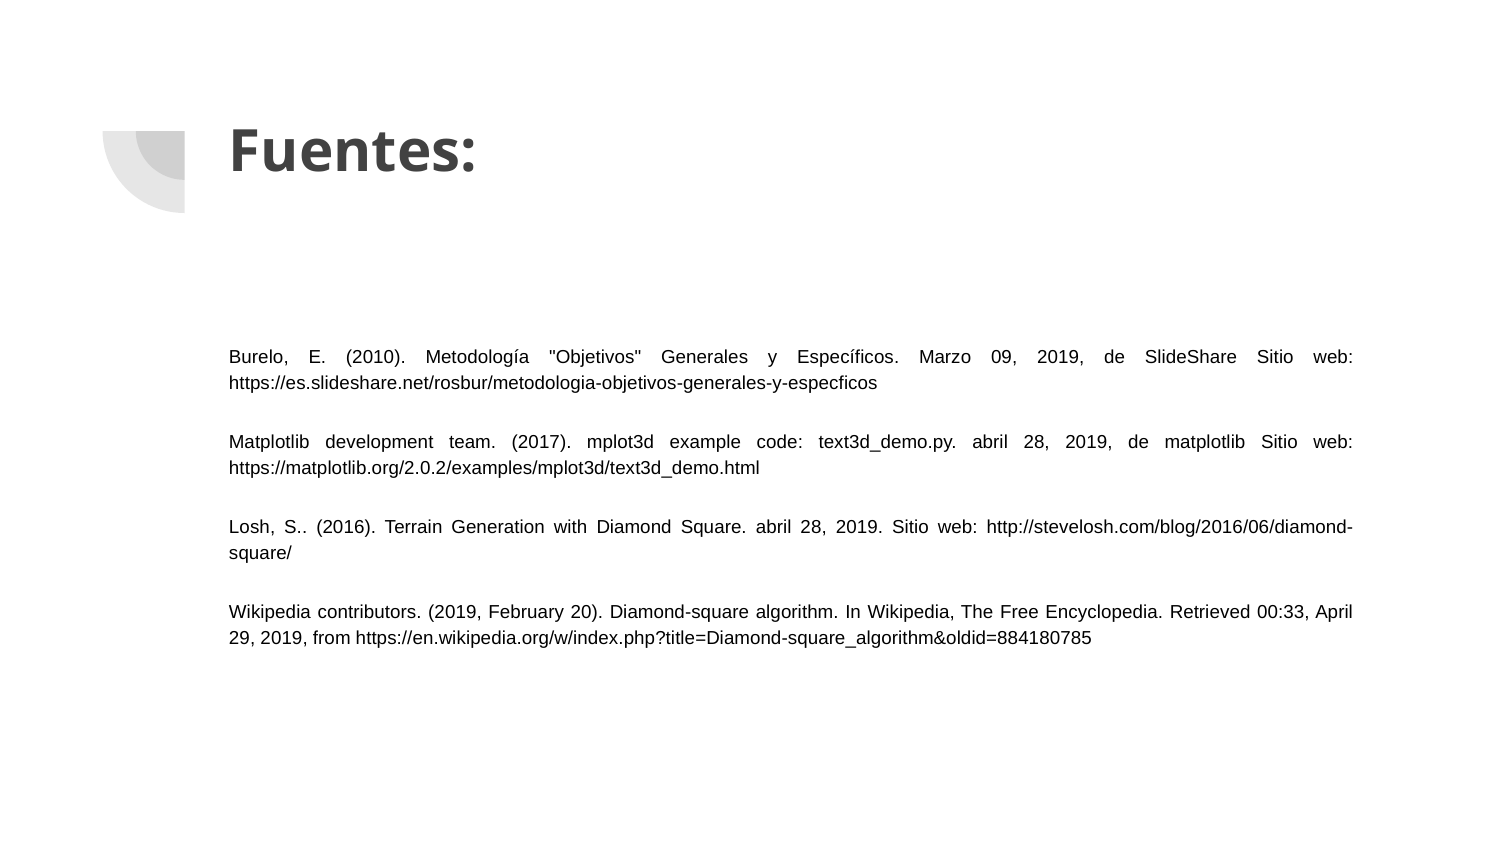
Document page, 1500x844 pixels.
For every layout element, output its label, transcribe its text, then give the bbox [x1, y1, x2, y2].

title Fuentes: [213, 98, 1368, 263]
list Burelo, E. (2010). Metodología "Objetivos" Generales y Específicos. Marzo 09, 2019, de SlideShare Sitio web: https://es.slideshare.net/rosbur/metodologia-objetivos-generales-y-especficos Matplotlib development team. (2017). mplot3d example code: text3d_demo.py. abril 28, 2019, de matplotlib Sitio web: https://matplotlib.org/2.0.2/examples/mplot3d/text3d_demo.html Losh, S.. (2016). Terrain Generation with Diamond Square. abril 28, 2019. Sitio web: http://stevelosh.com/blog/2016/06/diamond-square/ Wikipedia contributors. (2019, February 20). Diamond-square algorithm. In Wikipedia, The Free Encyclopedia. Retrieved 00:33, April 29, 2019, from https://en.wikipedia.org/w/index.php?title=Diamond-square_algorithm&oldid=884180785 [213, 326, 1368, 744]
